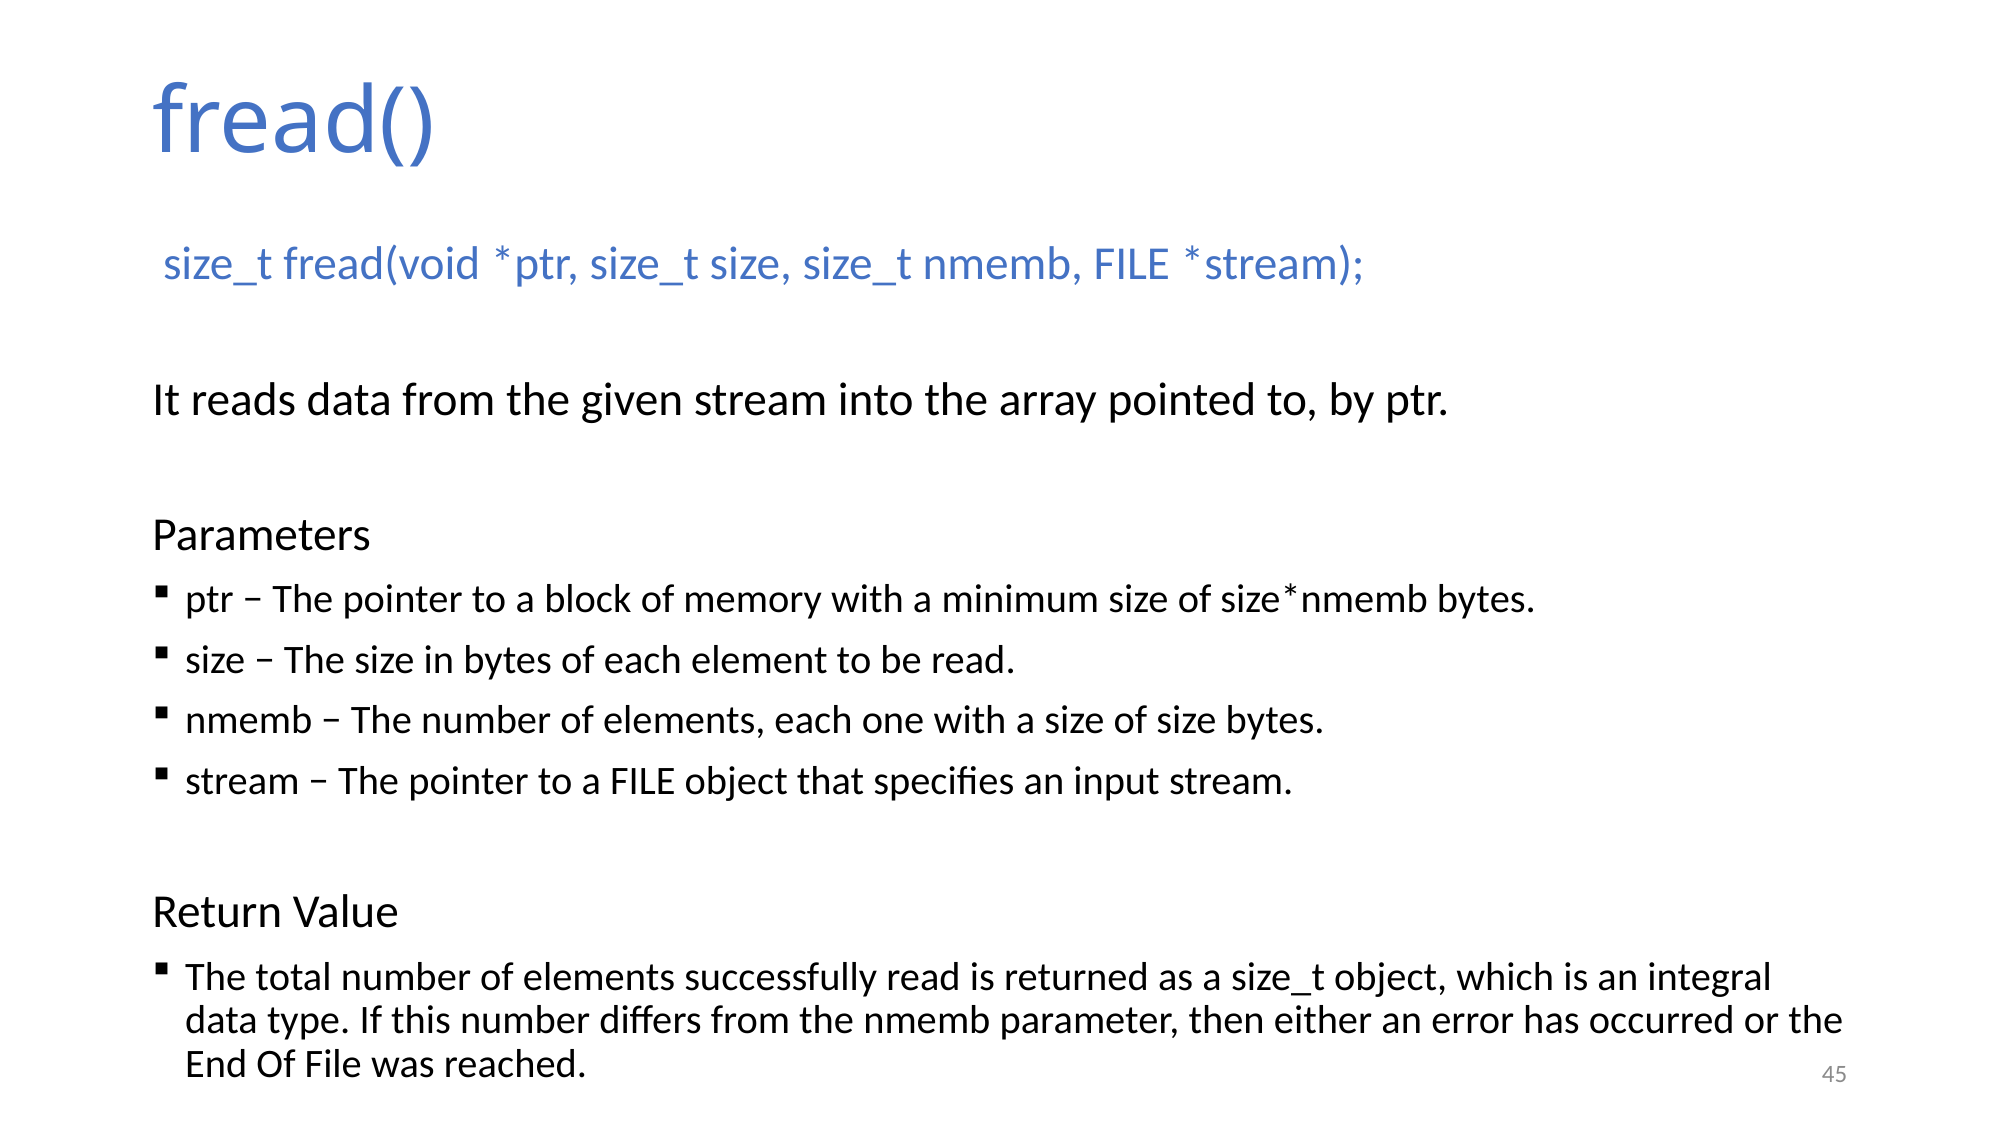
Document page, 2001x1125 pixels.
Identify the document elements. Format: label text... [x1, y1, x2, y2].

slide_number 45 [1412, 1042, 1863, 1103]
slide_number [137, 1042, 588, 1103]
list size_t fread(void *ptr, size_t size, size_t nmemb, FILE *stream); It reads data from the given stream into the array pointed to, by ptr. Parameters ptr − The pointer to a block of memory with a minimum size of size*nmemb bytes. size − The size in bytes of each element to be read. nmemb − The number of elements, each one with a size of size bytes. stream − The pointer to a FILE object that specifies an input stream. Return Value The total number of elements successfully read is returned as a size_t object, which is an integral data type. If this number differs from the nmemb parameter, then either an error has occurred or the End Of File was reached. [137, 231, 1863, 1099]
title fread() [137, 14, 1863, 231]
